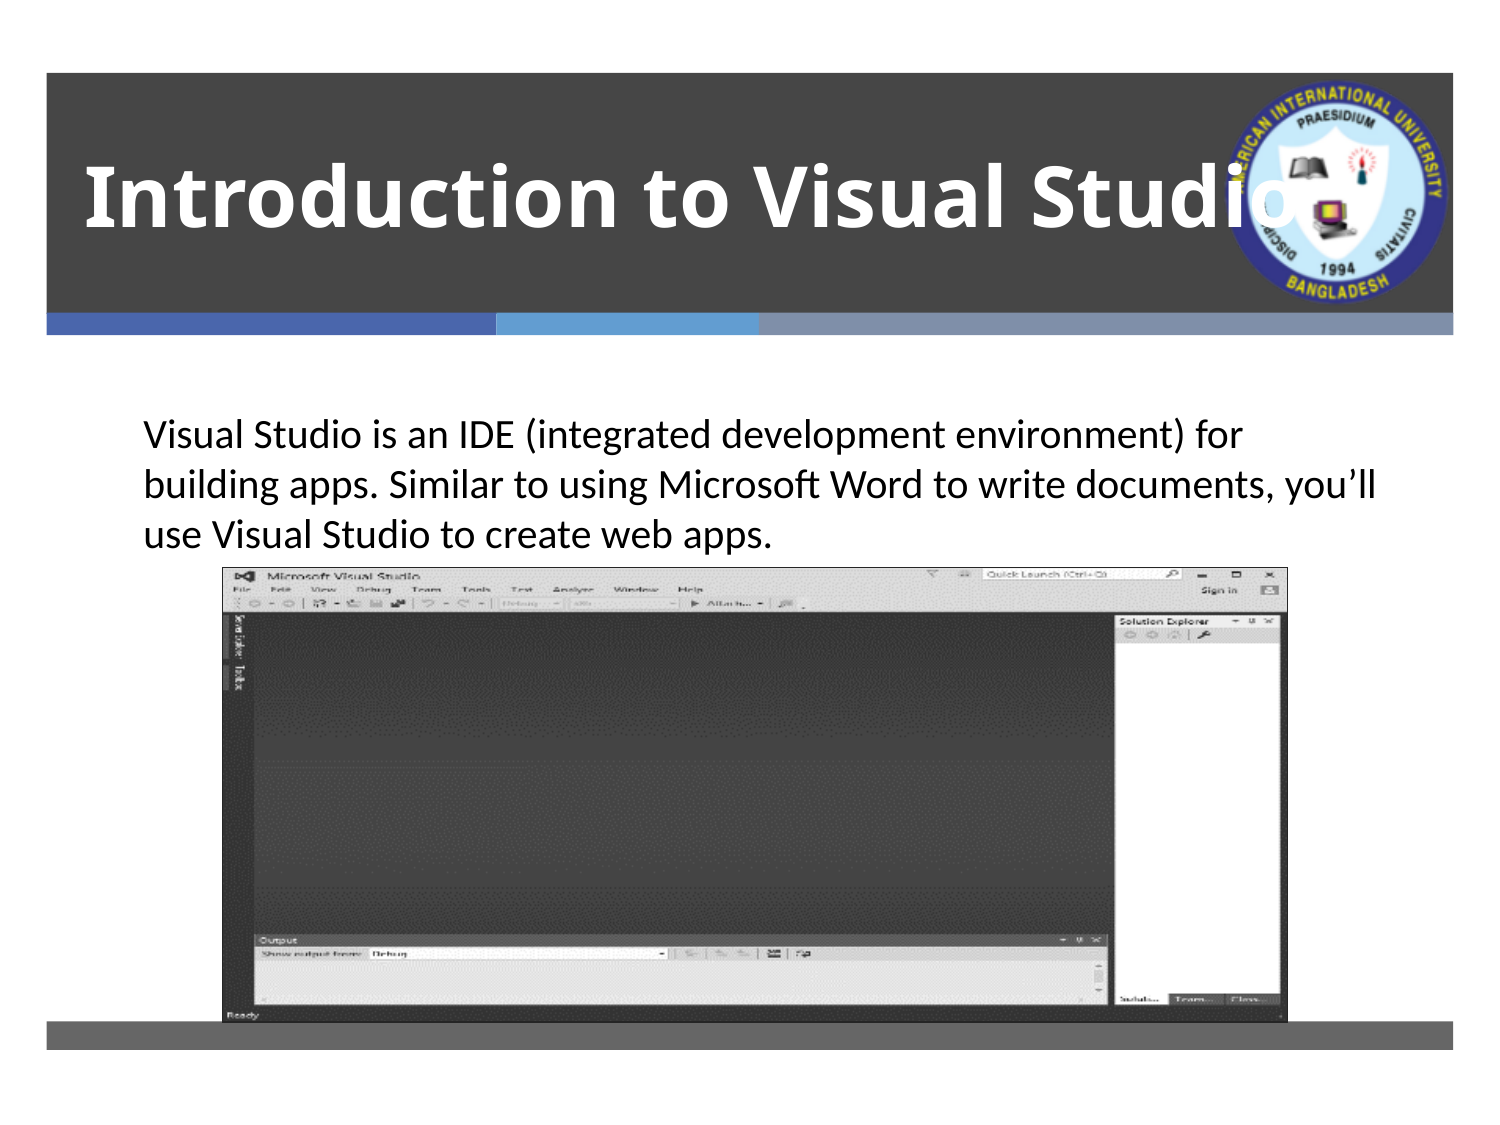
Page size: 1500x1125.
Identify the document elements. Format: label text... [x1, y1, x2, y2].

picture [1220, 75, 1454, 310]
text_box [220, 566, 1290, 1024]
text_box Visual Studio is an IDE (integrated development environment) for building apps. Similar to using Microsoft Word to write documents, you’ll use Visual Studio to create web apps. [128, 399, 1401, 565]
title Introduction to Visual Studio [69, 73, 1351, 253]
